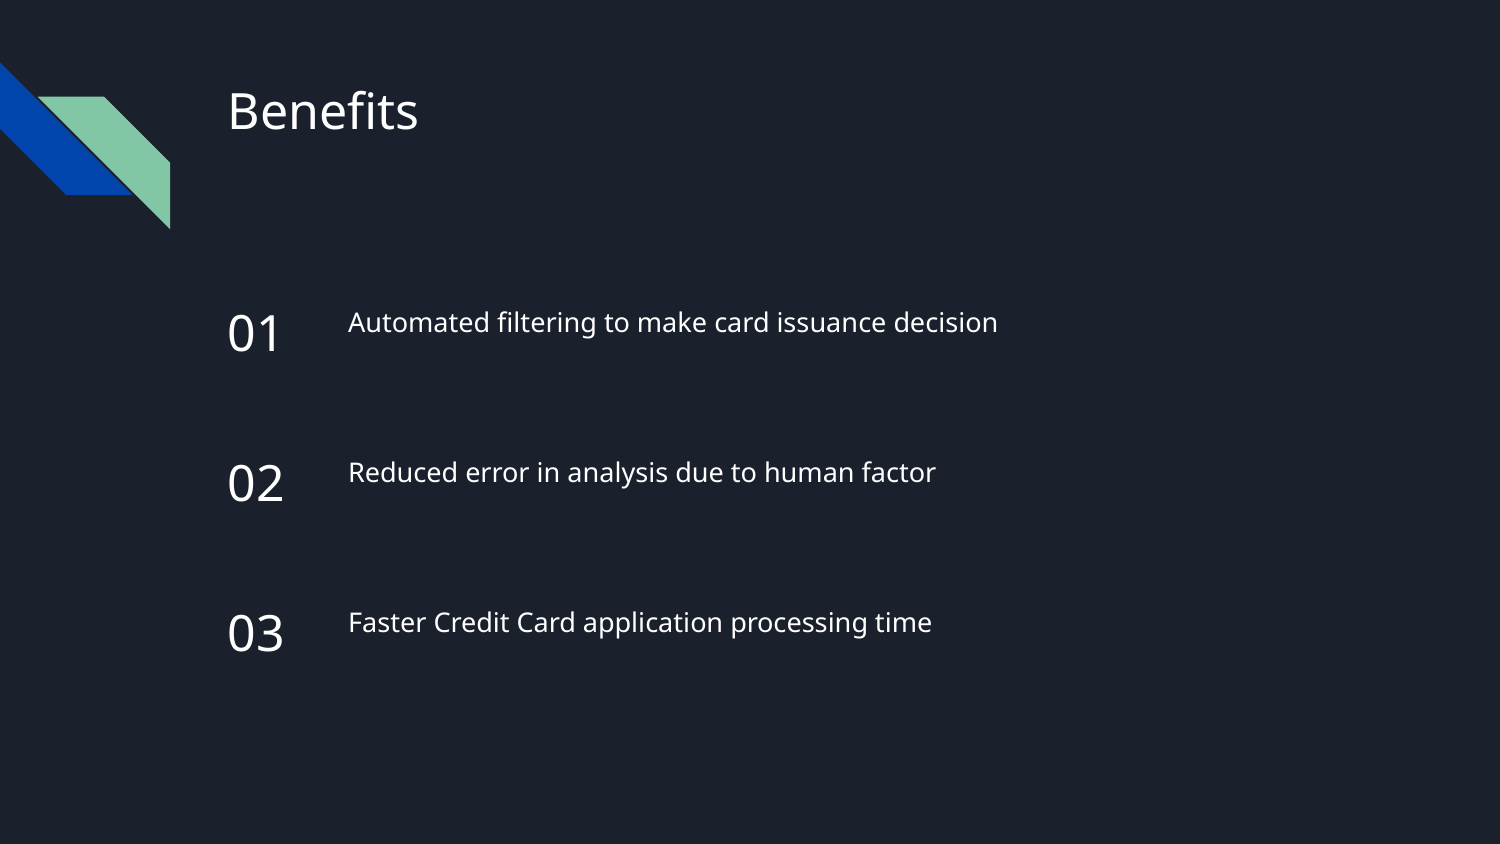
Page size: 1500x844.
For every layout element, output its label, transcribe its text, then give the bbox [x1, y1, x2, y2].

title Benefits [212, 64, 1368, 215]
list Faster Credit Card application processing time [333, 586, 1298, 719]
text_box 01 [212, 286, 333, 419]
text_box 02 [212, 436, 333, 569]
list Reduced error in analysis due to human factor [333, 436, 1298, 569]
text_box 03 [212, 586, 333, 719]
list Automated filtering to make card issuance decision [333, 286, 1298, 419]
